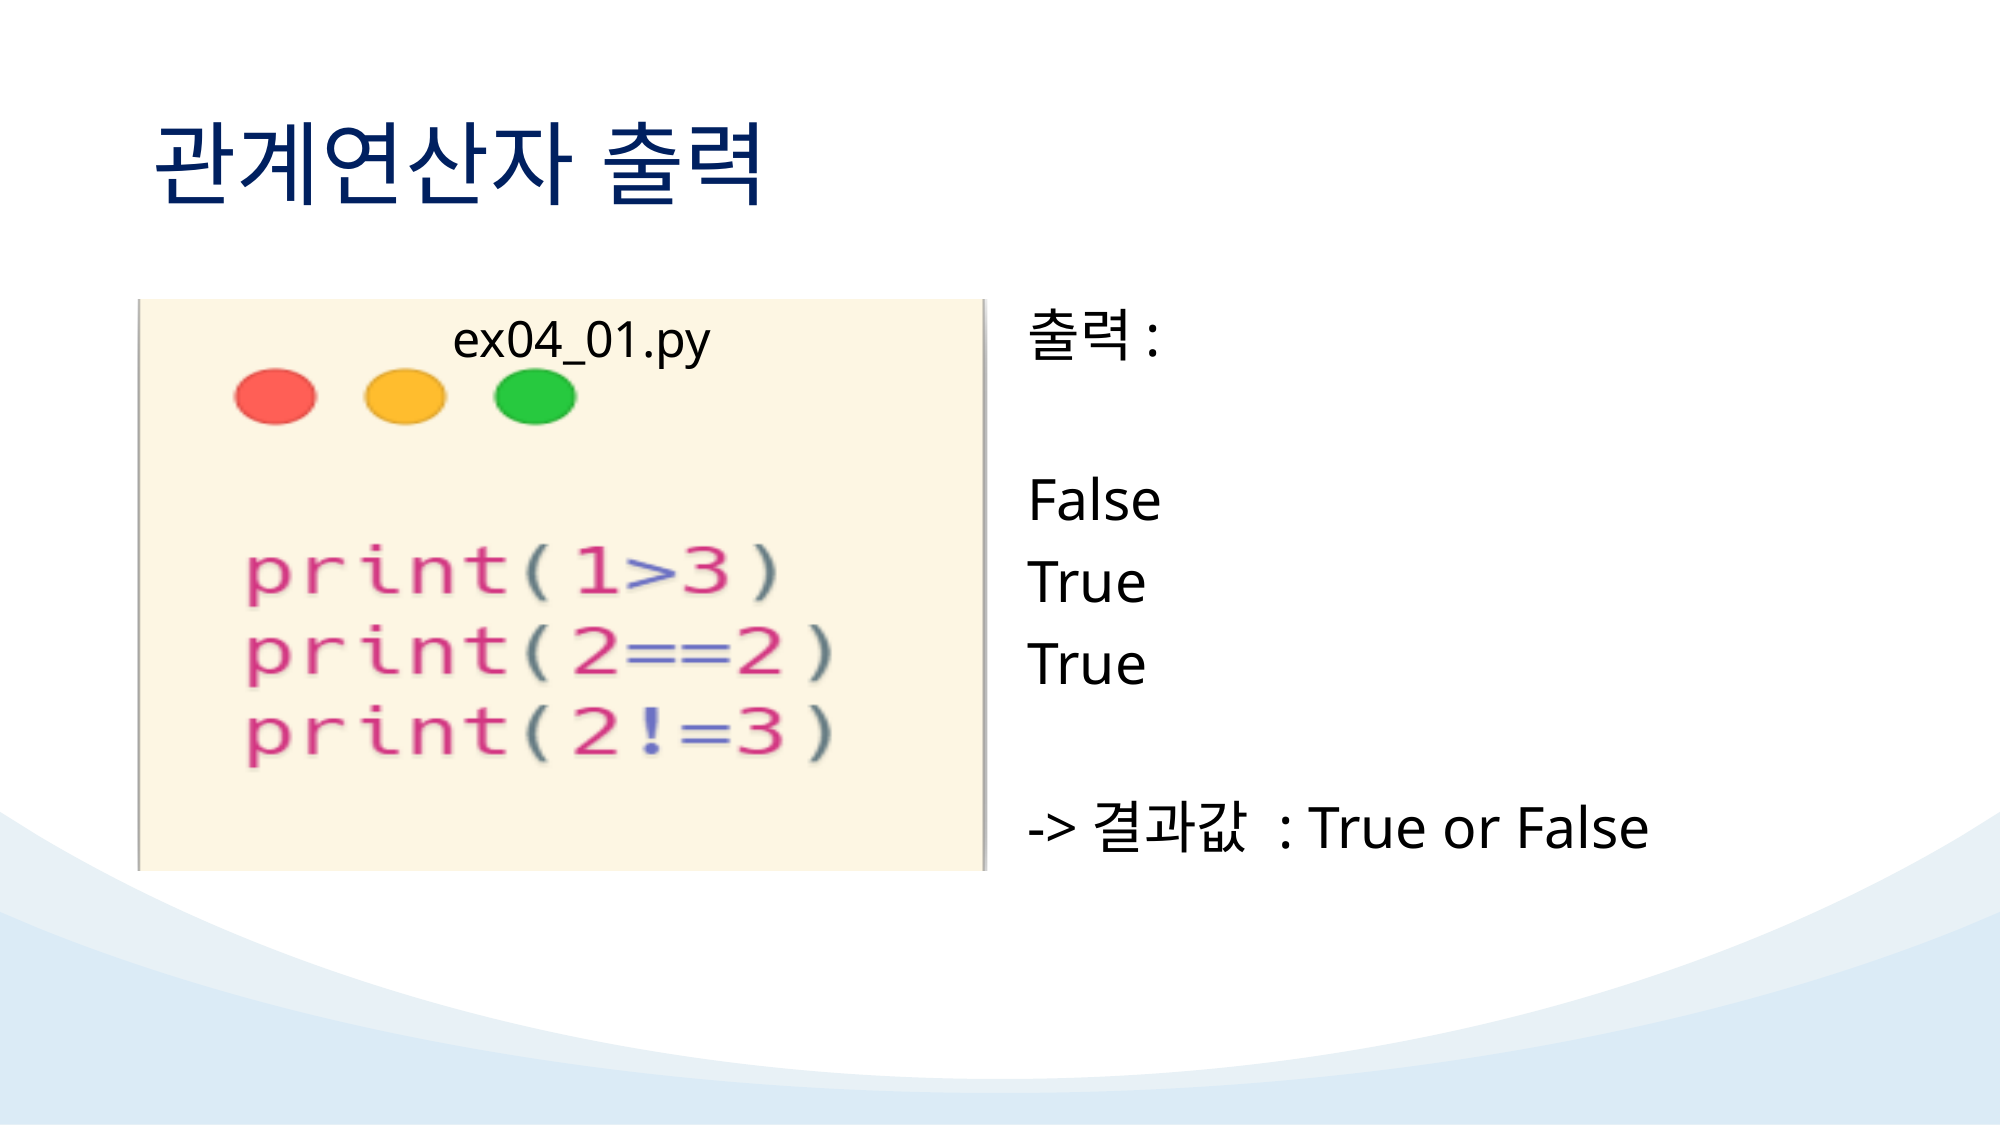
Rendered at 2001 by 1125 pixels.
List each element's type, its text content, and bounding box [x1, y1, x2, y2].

list ex04_01.py [137, 299, 988, 871]
title 관계연산자 출력 [137, 59, 1863, 278]
list 출력: False True True ->결과값 : True or False [1012, 299, 1863, 871]
